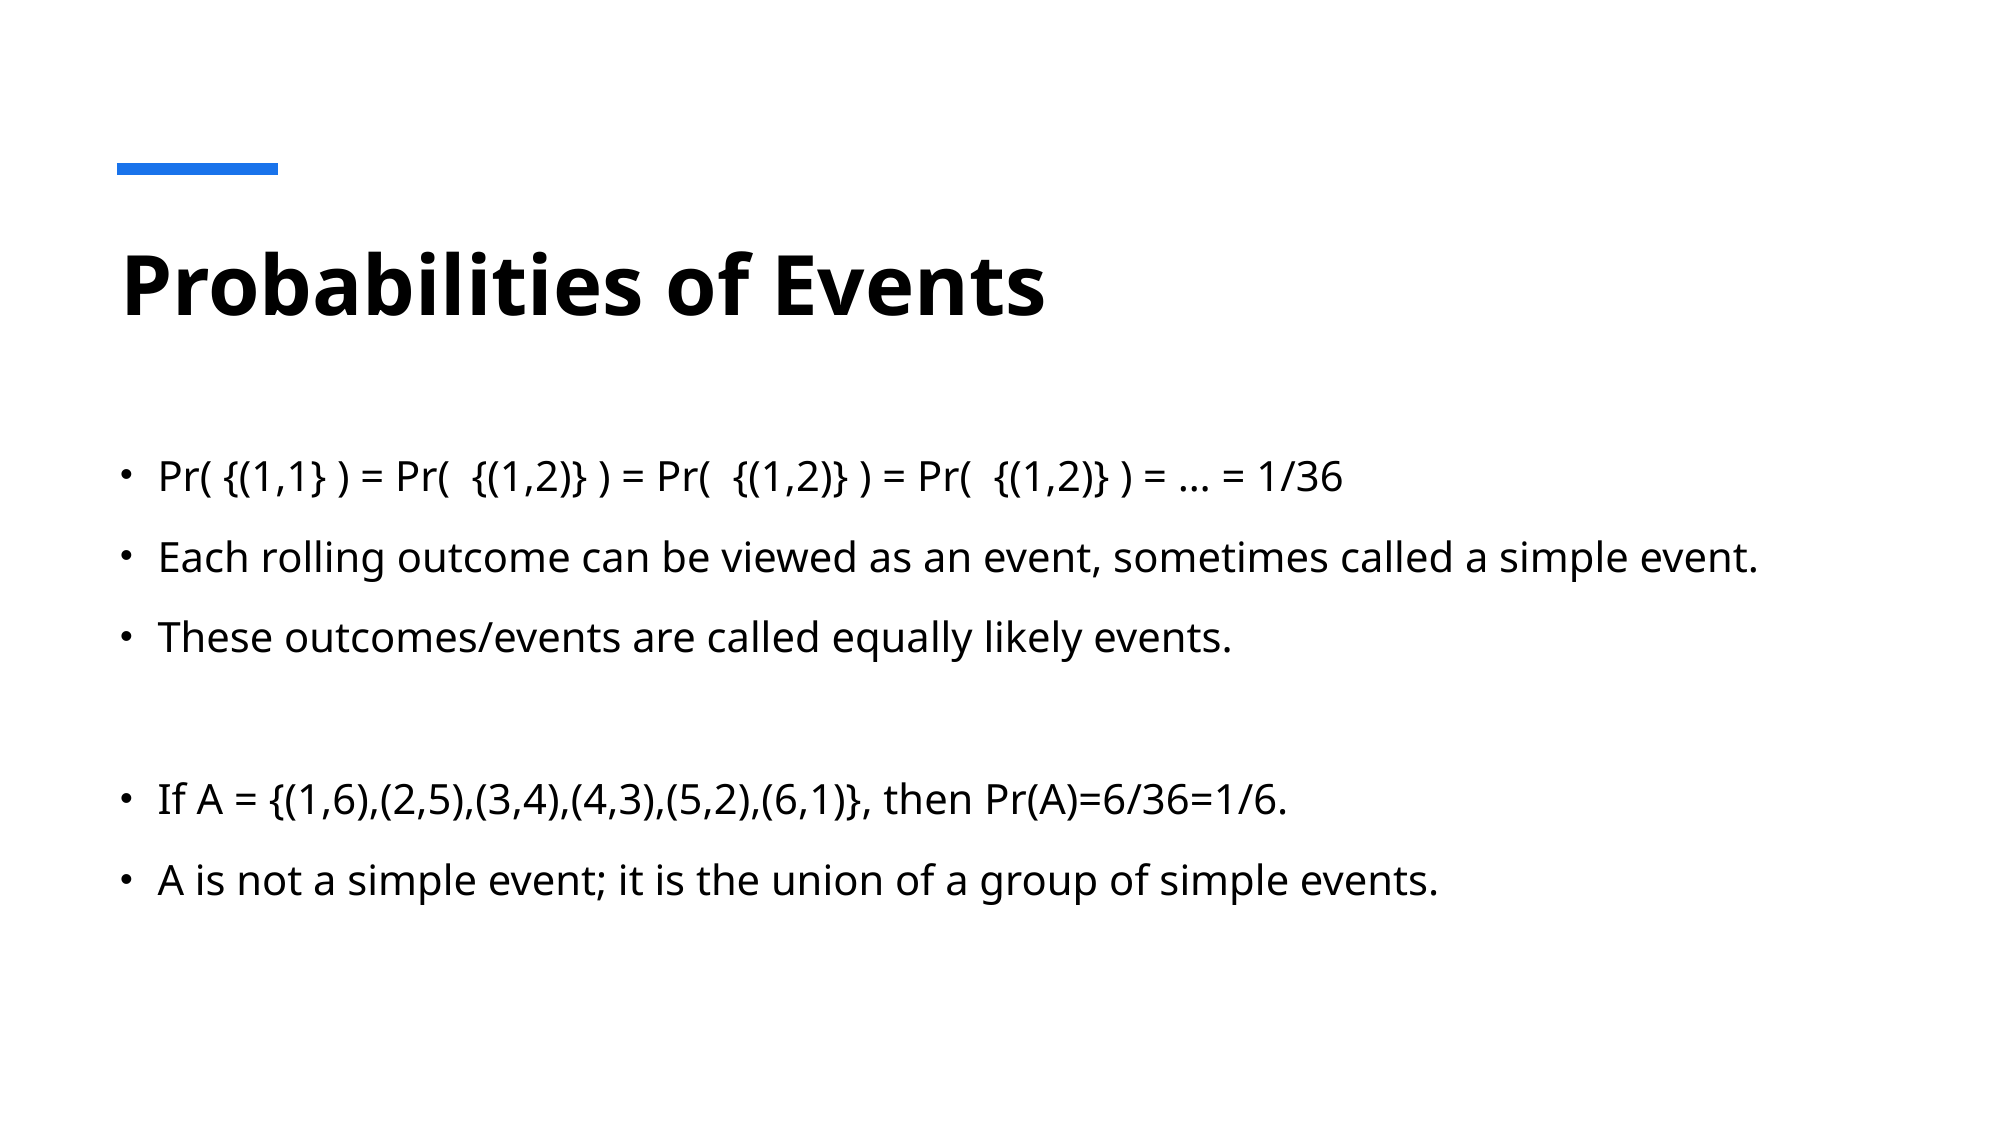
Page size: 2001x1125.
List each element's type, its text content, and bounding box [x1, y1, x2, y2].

title Probabilities of Events [105, 224, 1892, 405]
list Pr( {(1,1} ) = Pr( {(1,2)} ) = Pr( {(1,2)} ) = Pr( {(1,2)} ) = … = 1/36 Each rolling outcome can be viewed as an event, sometimes called a simple event. These outcomes/events are called equally likely events. If A = {(1,6),(2,5),(3,4),(4,3),(5,2),(6,1)}, then Pr(A)=6/36=1/6. A is not a simple event; it is the union of a group of simple events. [105, 431, 1892, 1017]
